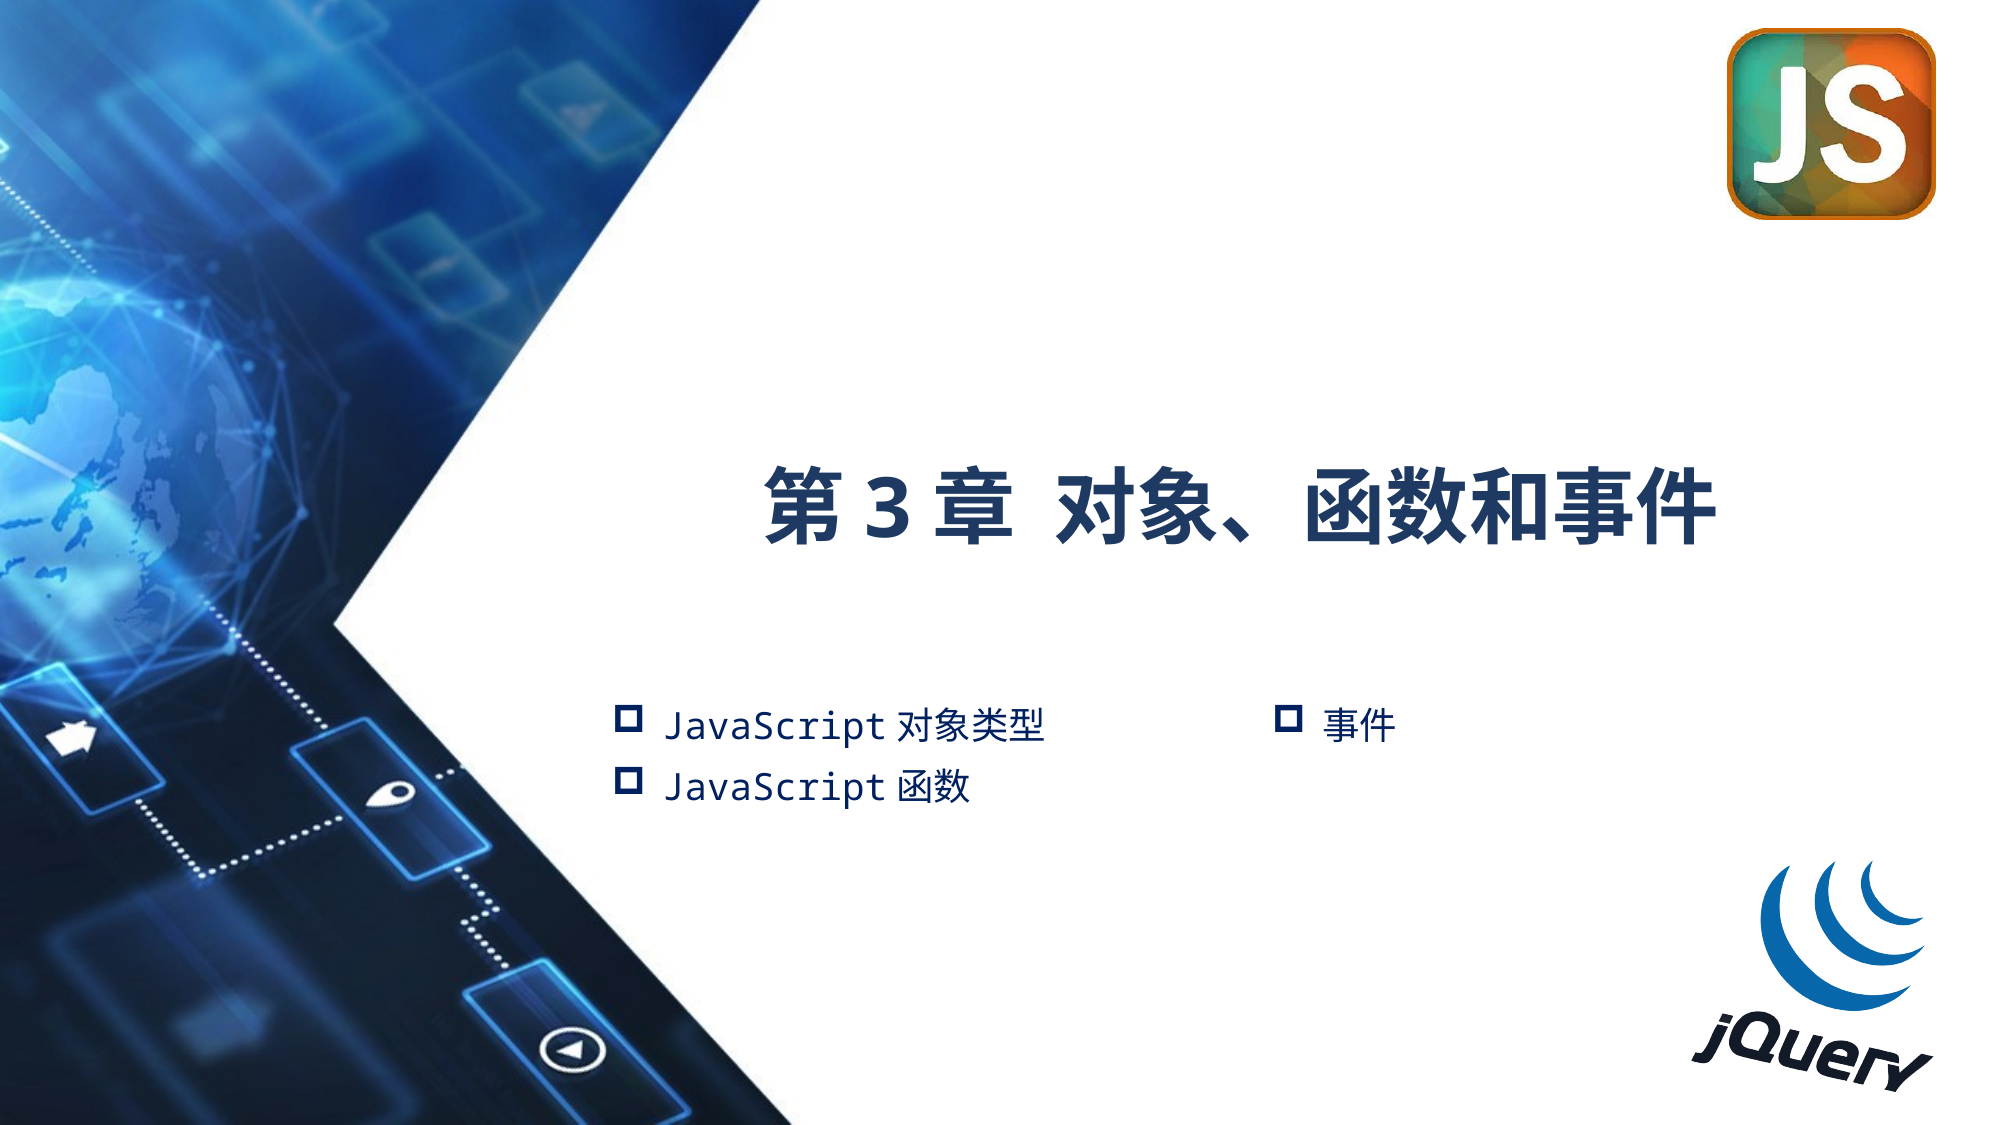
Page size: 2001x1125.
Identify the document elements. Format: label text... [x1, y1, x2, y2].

title 第3章 对象、函数和事件 [506, 383, 1975, 625]
picture [0, 0, 2000, 1125]
list JavaScript对象类型 JavaScript函数 [598, 685, 1237, 744]
list 事件 [1258, 685, 1897, 744]
